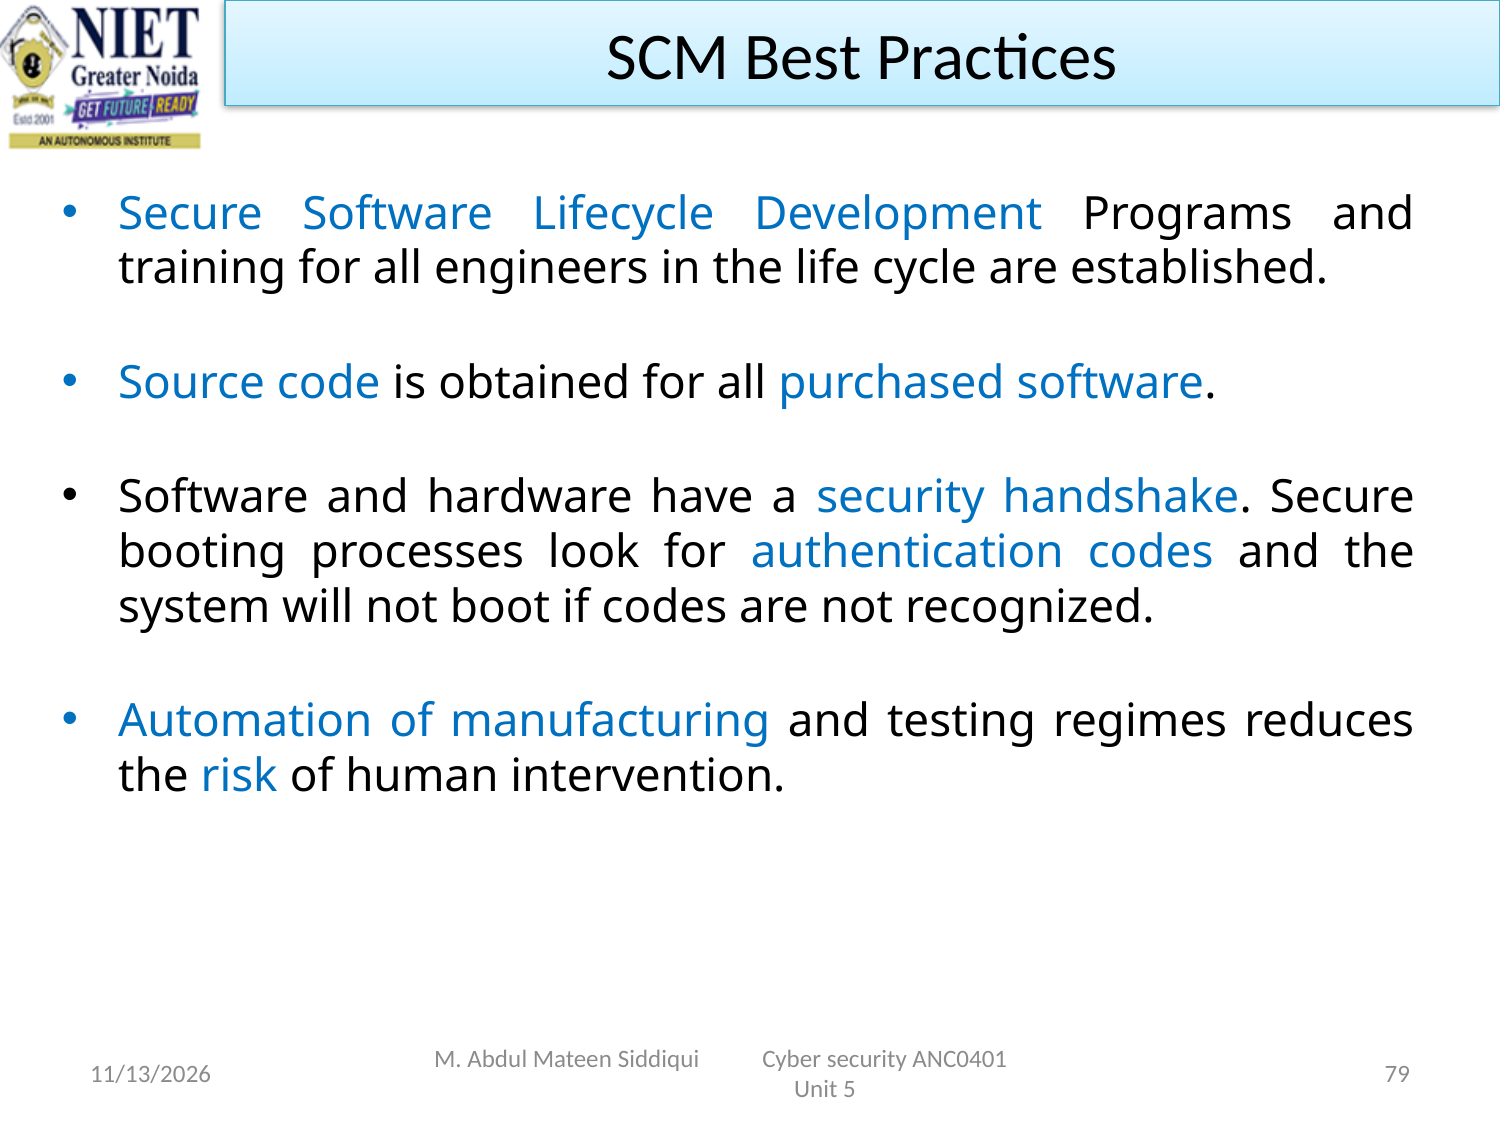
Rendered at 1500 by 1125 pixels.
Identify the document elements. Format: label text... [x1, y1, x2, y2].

footer M. Abdul Mateen Siddiqui Cyber security ANC0401 Unit 5 [412, 1043, 1074, 1103]
text_box SCM Best Practices [224, 0, 1500, 106]
slide_number 79 [1074, 1043, 1425, 1103]
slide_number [75, 1043, 412, 1103]
list Secure Software Lifecycle Development Programs and training for all engineers in the life cycle are established. Source code is obtained for all purchased software. Software and hardware have a security handshake. Secure booting processes look for authentication codes and the system will not boot if codes are not recognized. Automation of manufacturing and testing regimes reduces the risk of human intervention. [46, 175, 1430, 1043]
picture [0, 0, 207, 154]
